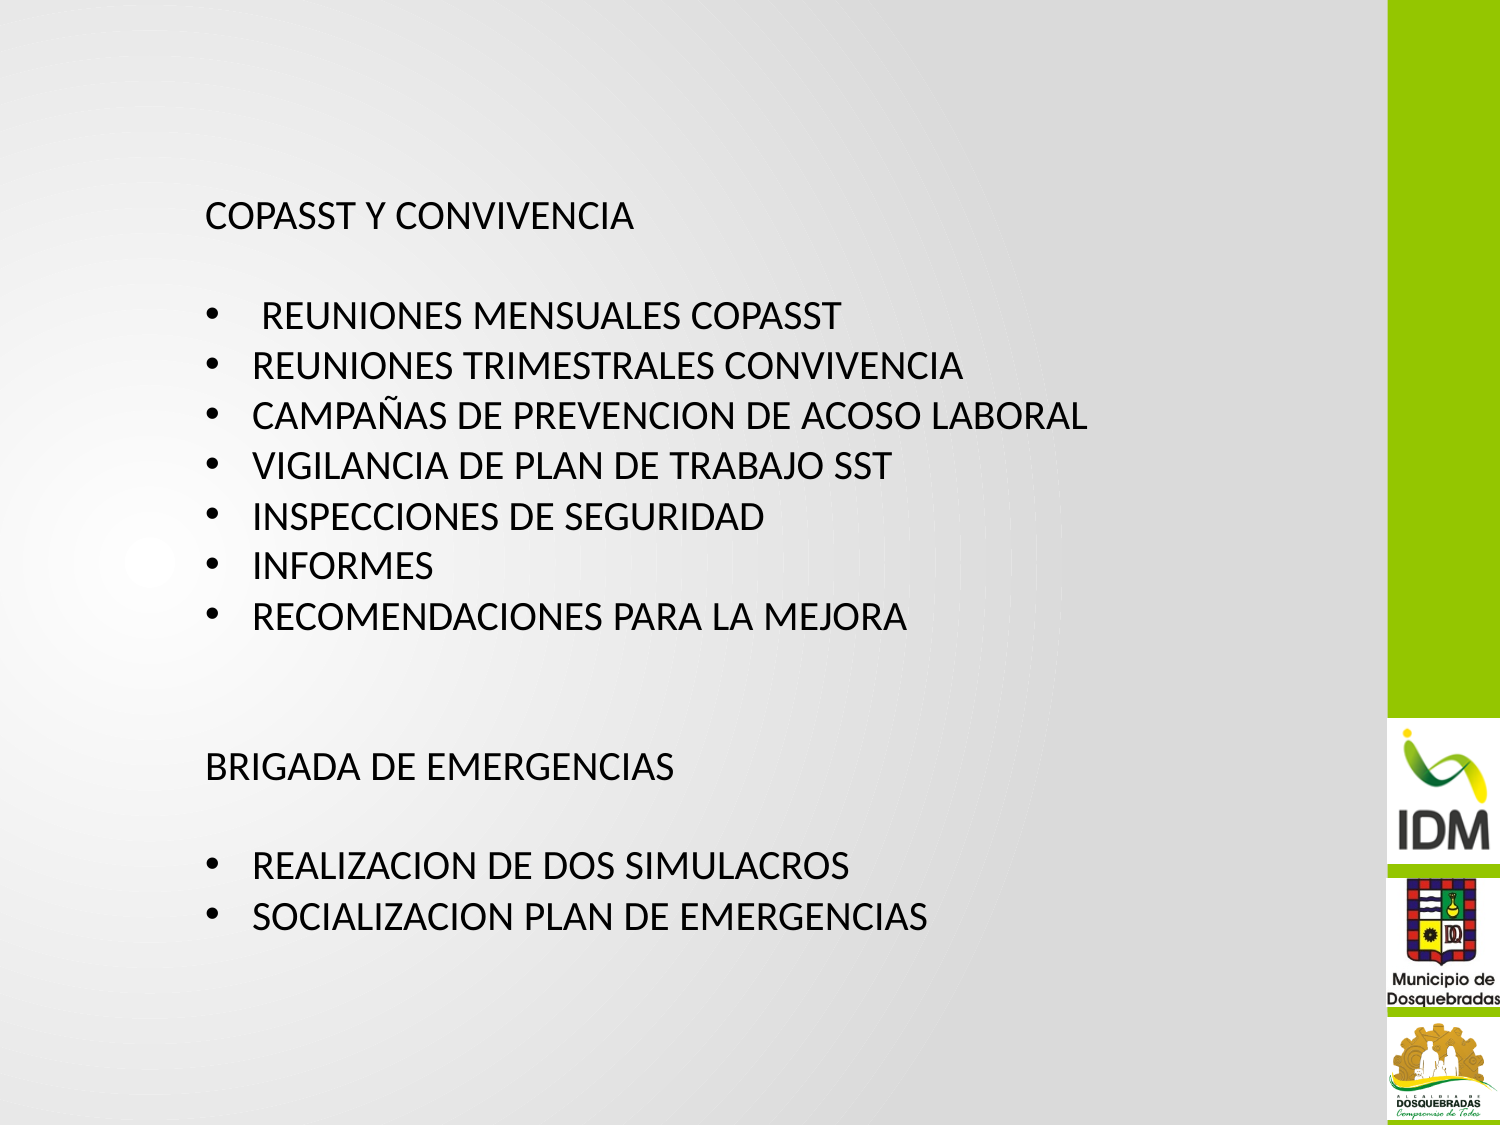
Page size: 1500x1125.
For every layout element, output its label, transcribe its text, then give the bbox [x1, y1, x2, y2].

picture [1386, 717, 1500, 864]
text_box [123, 251, 1268, 739]
picture [1385, 877, 1500, 1008]
text_box COPASST Y CONVIVENCIA REUNIONES MENSUALES COPASST REUNIONES TRIMESTRALES CONVIVENCIA CAMPAÑAS DE PREVENCION DE ACOSO LABORAL VIGILANCIA DE PLAN DE TRABAJO SST INSPECCIONES DE SEGURIDAD INFORMES RECOMENDACIONES PARA LA MEJORA BRIGADA DE EMERGENCIAS REALIZACION DE DOS SIMULACROS SOCIALIZACION PLAN DE EMERGENCIAS [190, 130, 1310, 1096]
picture [1386, 1017, 1500, 1121]
